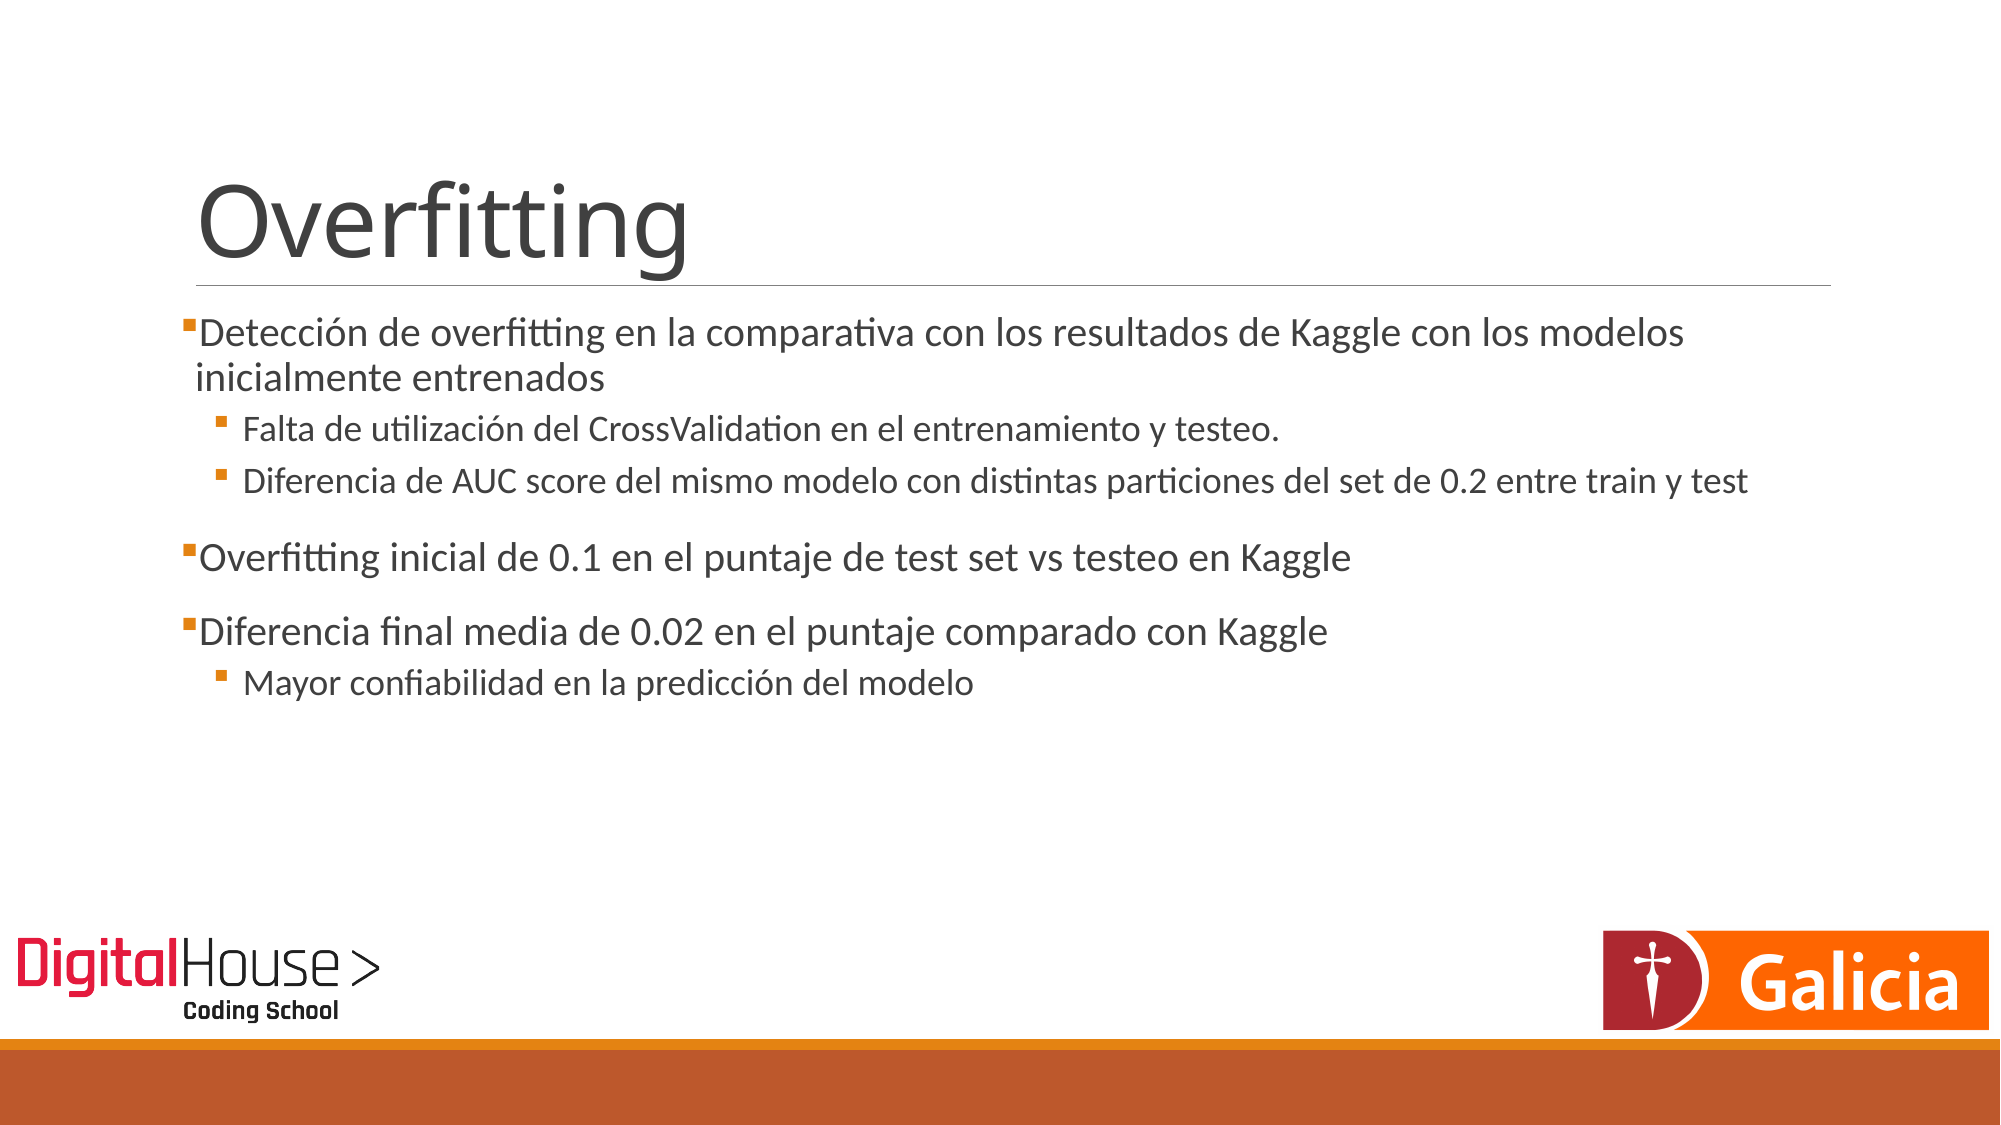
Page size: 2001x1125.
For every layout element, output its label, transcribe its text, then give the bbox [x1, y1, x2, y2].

title Overfitting [180, 47, 1830, 285]
picture [1594, 920, 2000, 1039]
picture [0, 920, 394, 1039]
list Detección de overfitting en la comparativa con los resultados de Kaggle con los modelos inicialmente entrenados Falta de utilización del CrossValidation en el entrenamiento y testeo. Diferencia de AUC score del mismo modelo con distintas particiones del set de 0.2 entre train y test Overfitting inicial de 0.1 en el puntaje de test set vs testeo en Kaggle Diferencia final media de 0.02 en el puntaje comparado con Kaggle Mayor confiabilidad en la predicción del modelo [180, 302, 1830, 963]
